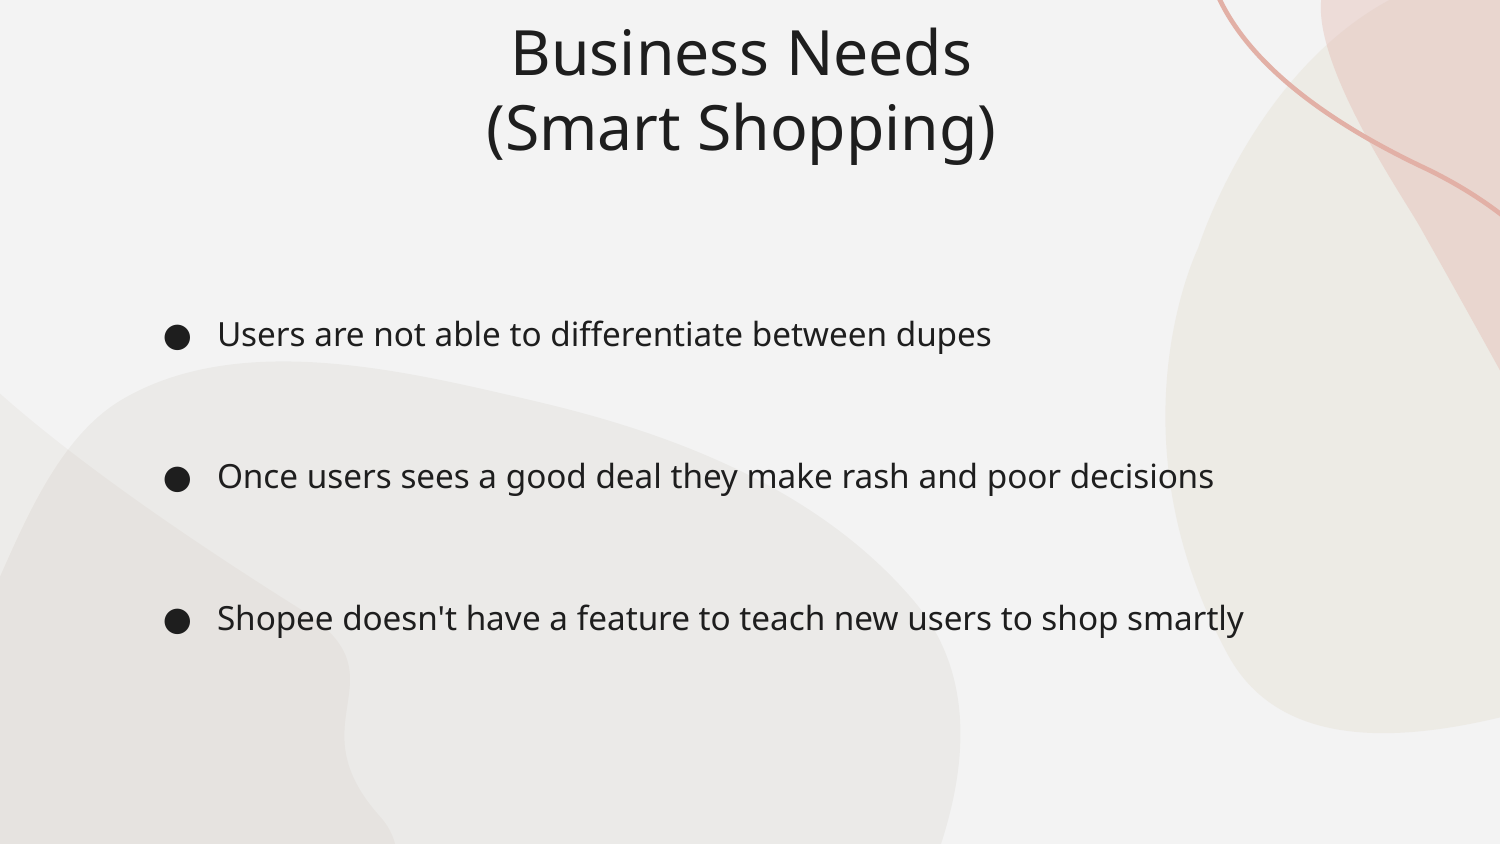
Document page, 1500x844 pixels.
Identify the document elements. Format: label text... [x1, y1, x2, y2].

text_box Once users sees a good deal they make rash and poor decisions [127, 440, 1373, 511]
title Business Needs (Smart Shopping) [118, 71, 1382, 180]
text_box Users are not able to differentiate between dupes [127, 298, 1373, 369]
text_box Shopee doesn't have a feature to teach new users to shop smartly [127, 582, 1373, 653]
